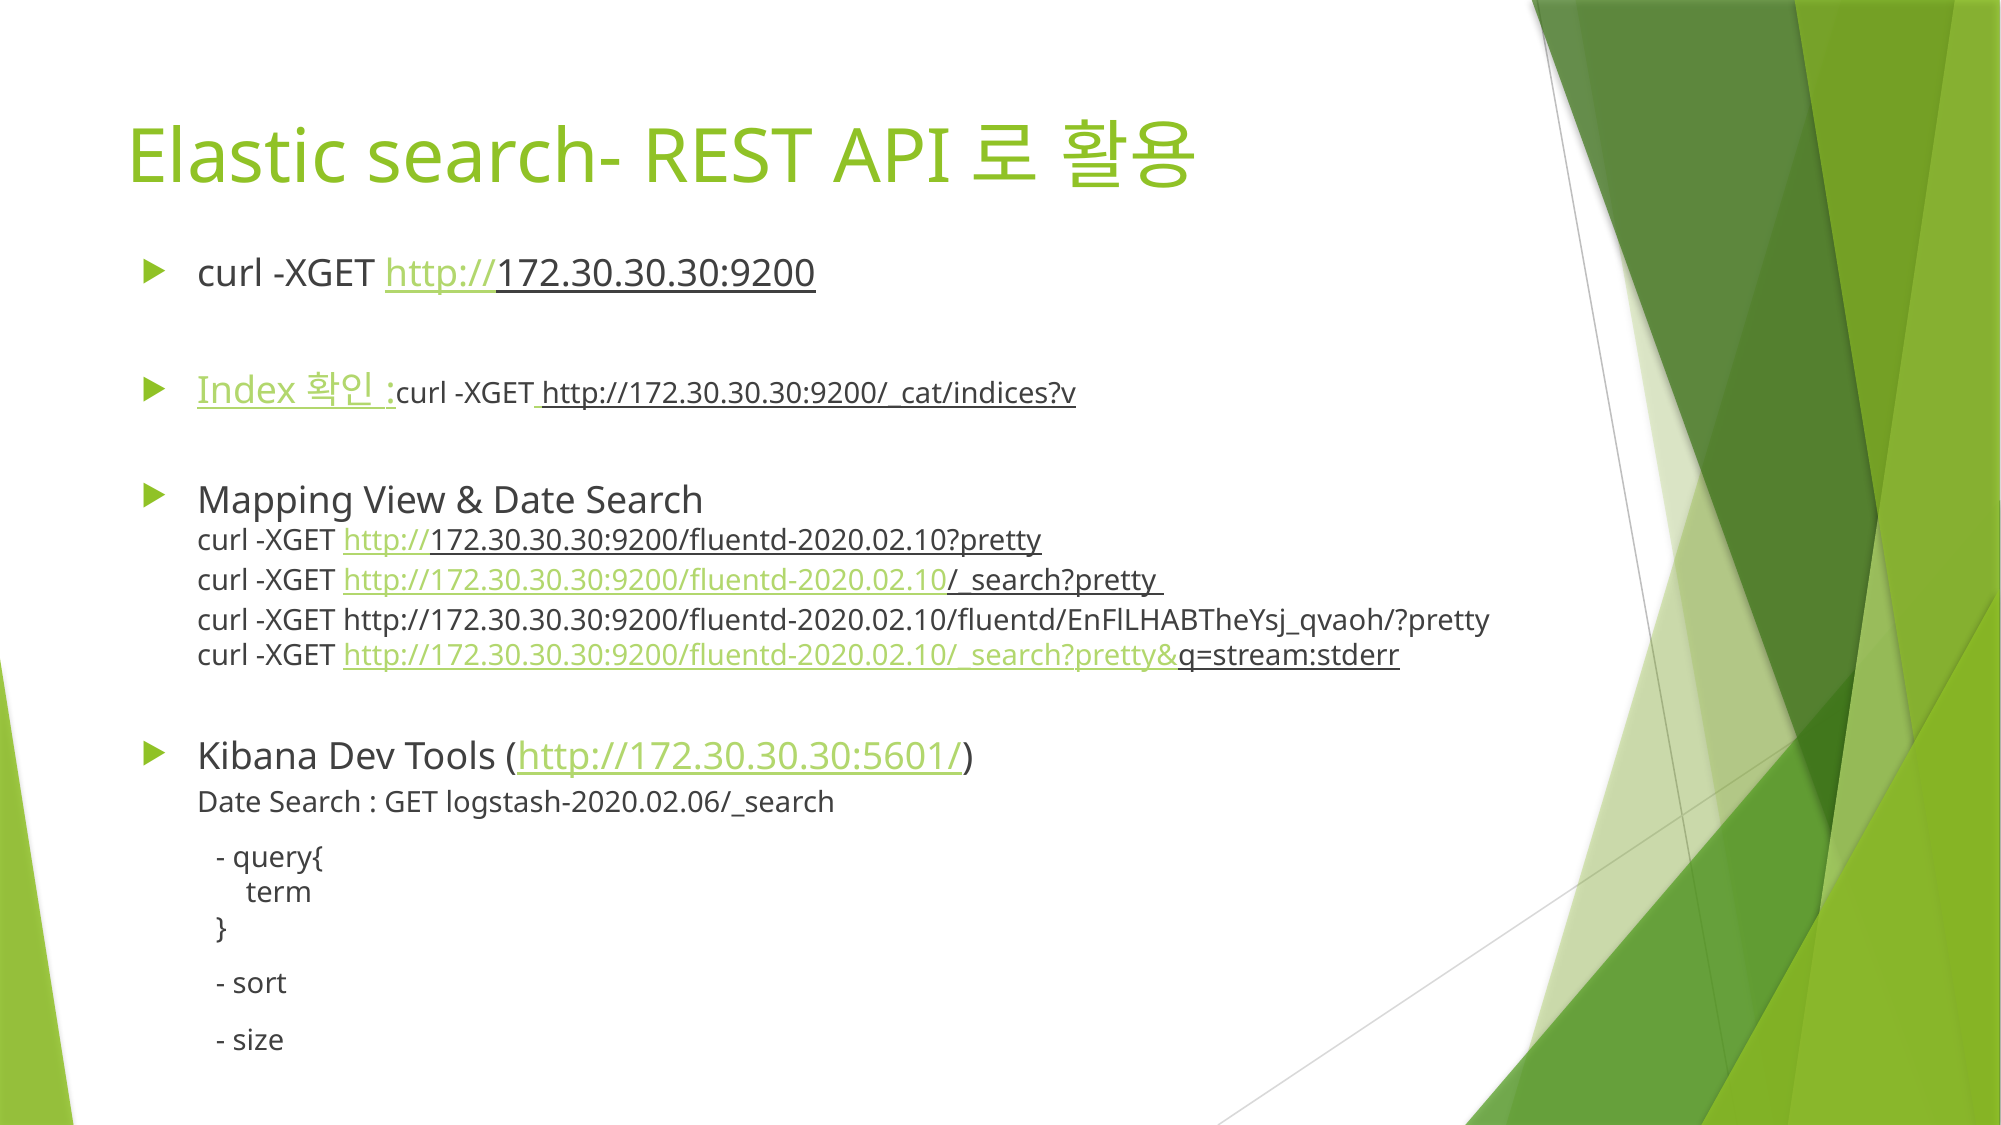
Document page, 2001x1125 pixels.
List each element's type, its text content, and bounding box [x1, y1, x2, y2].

list curl -XGET http://172.30.30.30:9200 Index 확인 : curl -XGET http://172.30.30.30:9200/_cat/indices?v Mapping View & Date Search curl -XGET http://172.30.30.30:9200/fluentd-2020.02.10?pretty curl -XGET http://172.30.30.30:9200/fluentd-2020.02.10/_search?pretty curl -XGET http://172.30.30.30:9200/fluentd-2020.02.10/fluentd/EnFlLHABTheYsj_qvaoh/?pretty curl -XGET http://172.30.30.30:9200/fluentd-2020.02.10/_search?pretty&q=stream:stderr Kibana Dev Tools (http://172.30.30.30:5601/) Date Search : GET logstash-2020.02.06/_search - query{ term } - sort - size [125, 241, 1923, 1099]
title Elastic search- REST API로 활용 [111, 99, 1522, 317]
